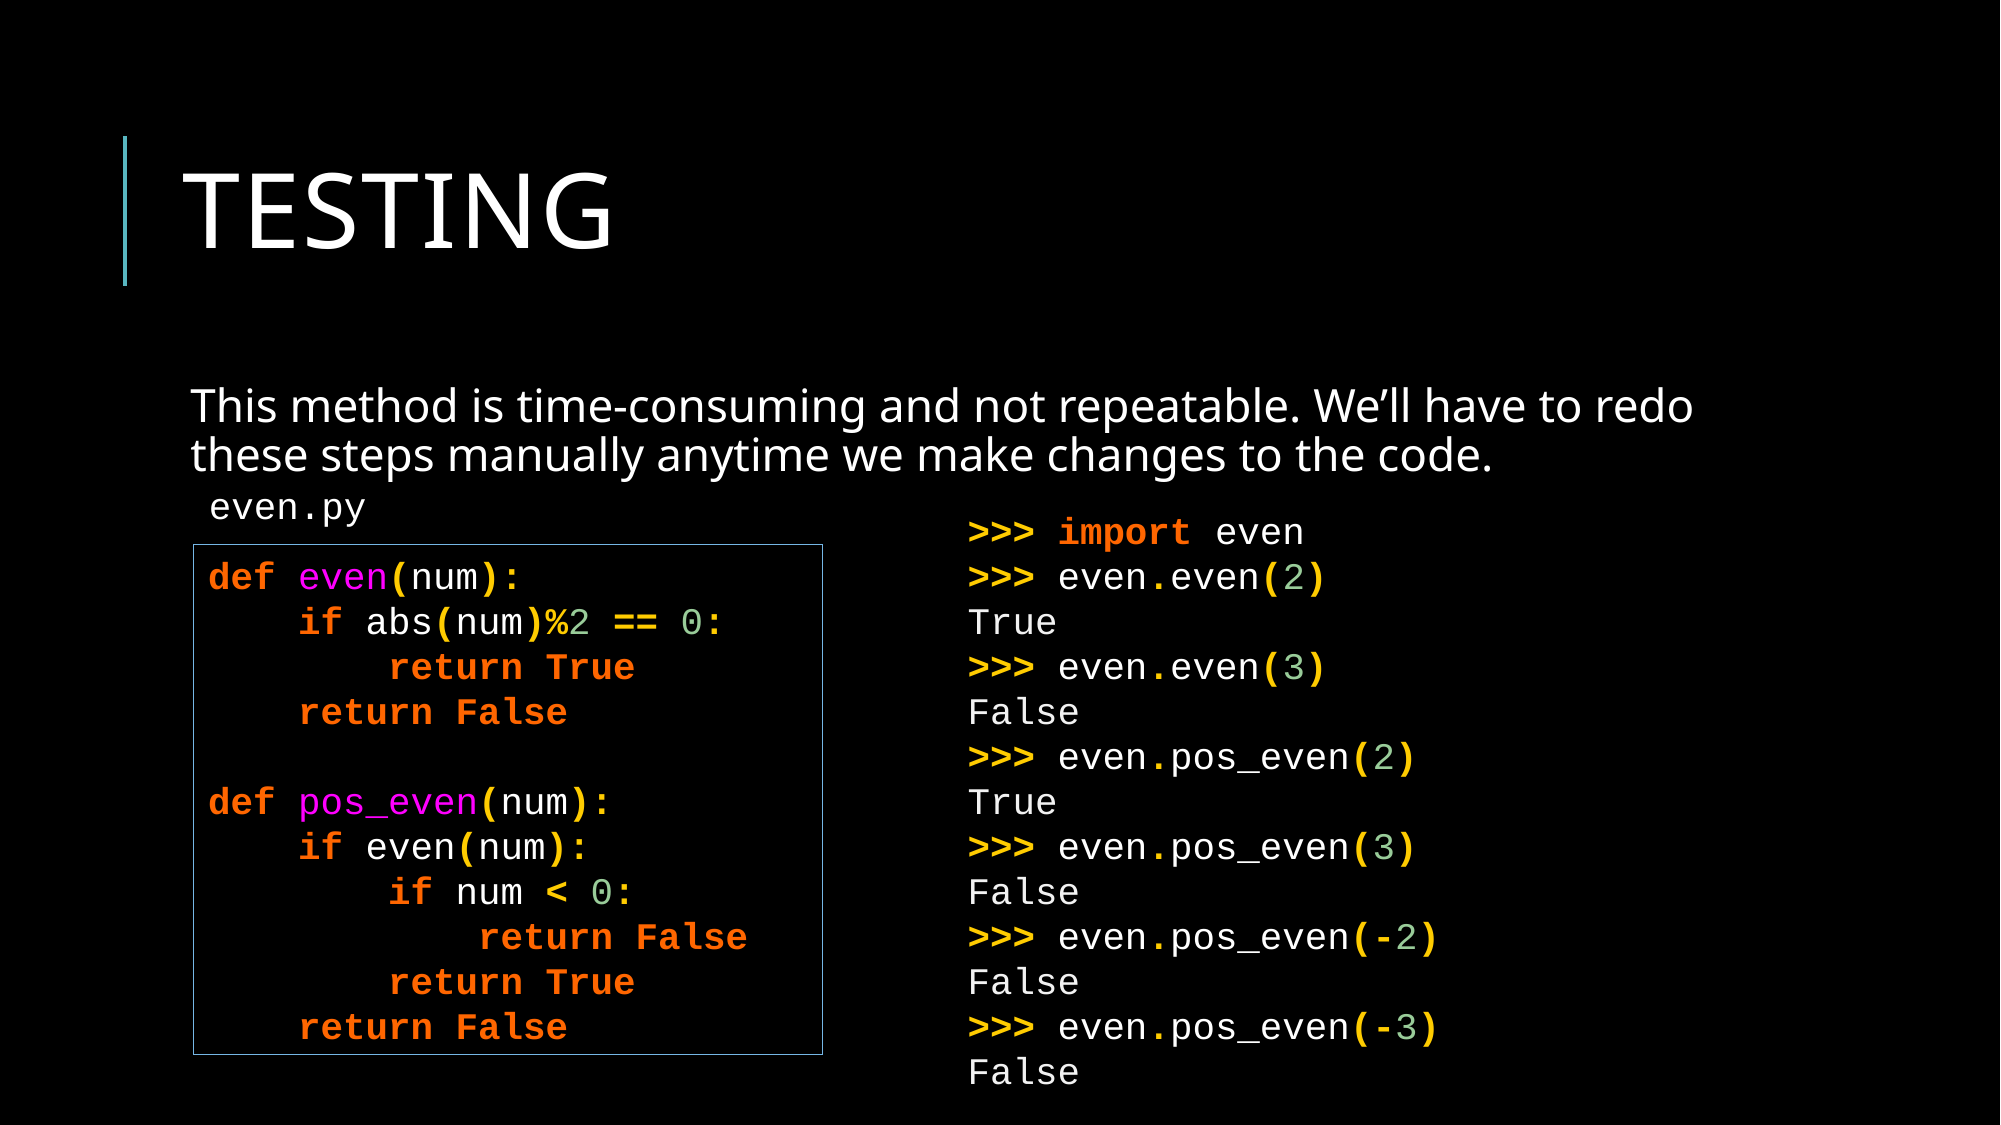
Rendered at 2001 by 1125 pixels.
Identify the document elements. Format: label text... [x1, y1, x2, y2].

title testing [168, 96, 1763, 342]
text_box def even(num): if abs(num)%2 == 0: return True return False def pos_even(num): if even(num): if num < 0: return False return True return False [193, 544, 823, 1055]
list This method is time-consuming and not repeatable. We’ll have to redo these steps manually anytime we make changes to the code. [168, 375, 1763, 1035]
text_box even.py [194, 474, 382, 535]
text_box >>> import even >>> even.even(2) True >>> even.even(3) False >>> even.pos_even(2) True >>> even.pos_even(3) False >>> even.pos_even(-2) False >>> even.pos_even(-3) False [952, 499, 1953, 1100]
